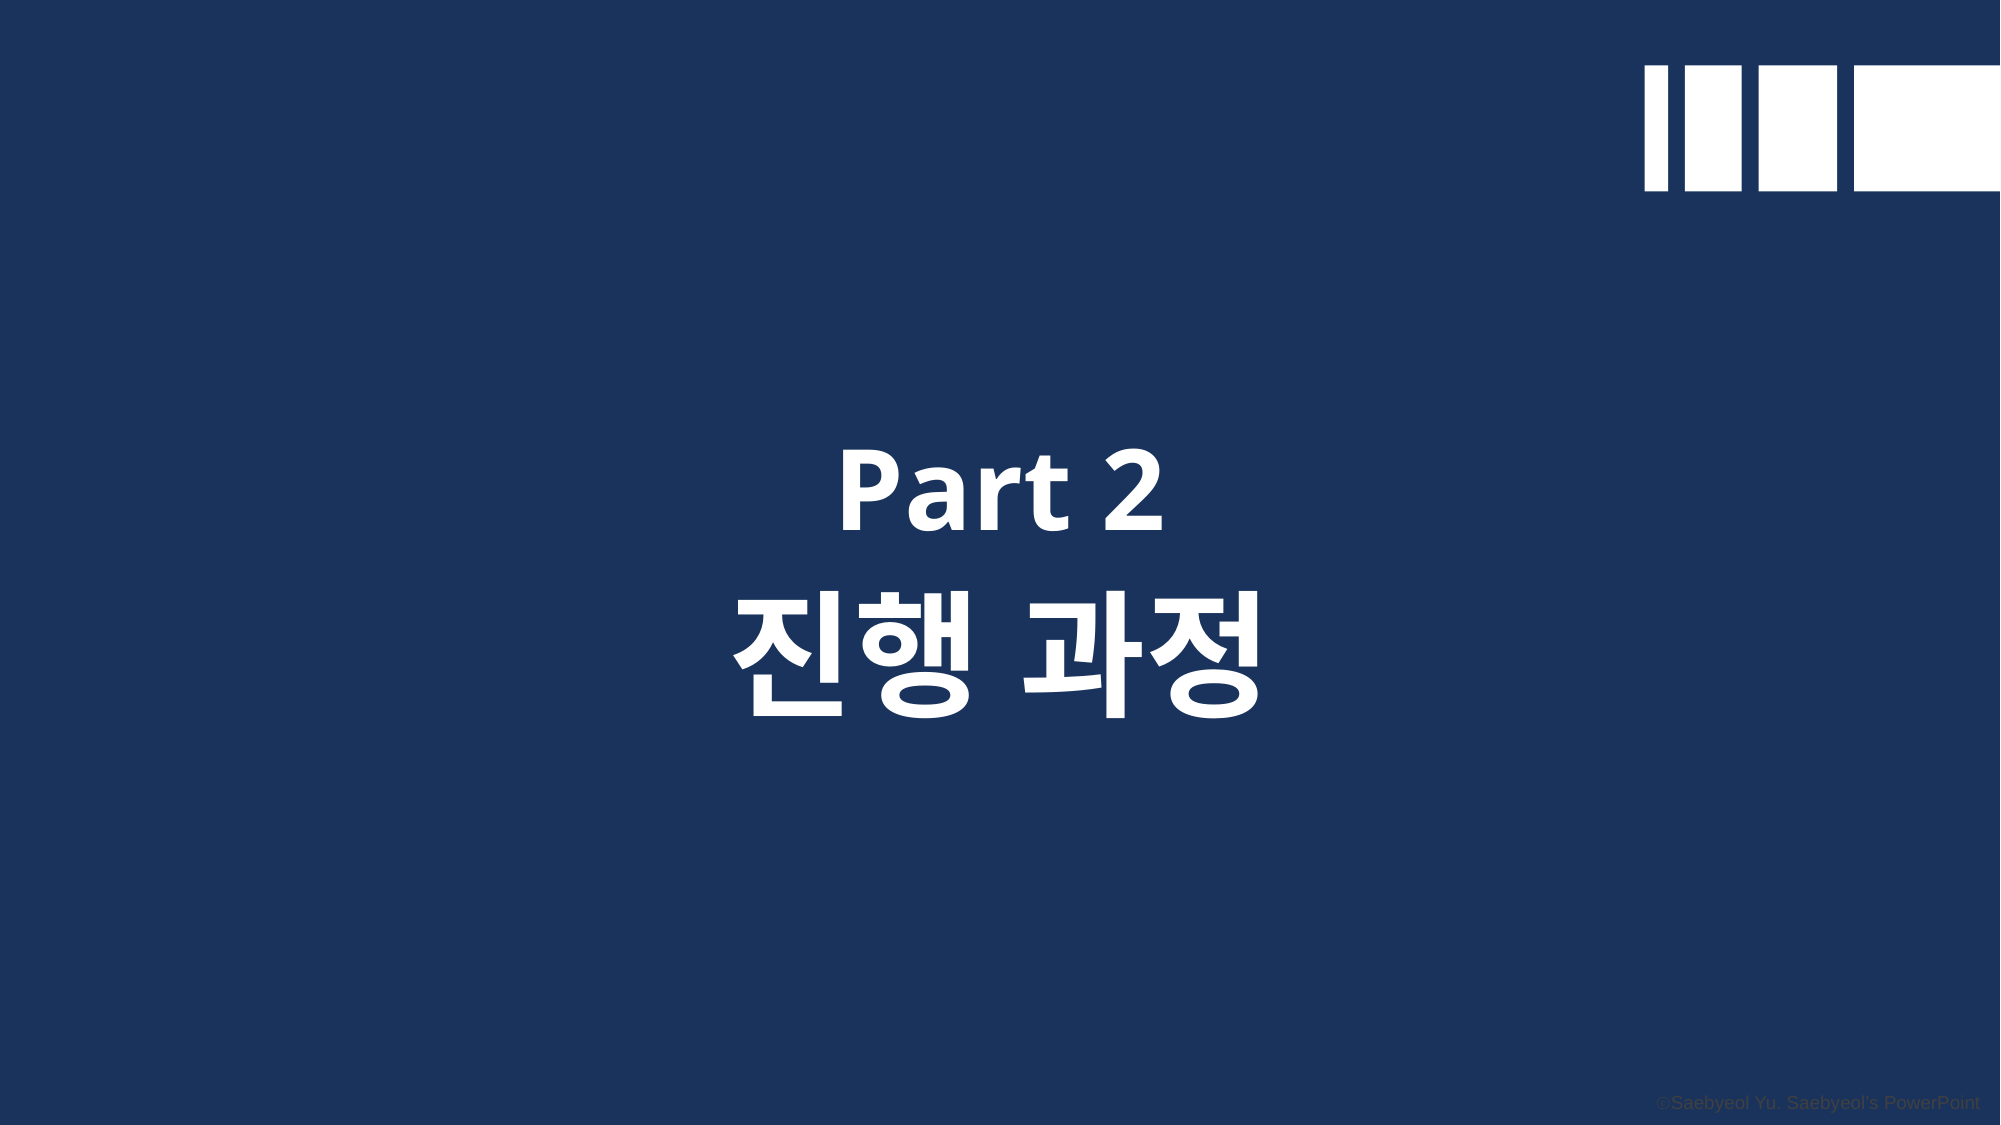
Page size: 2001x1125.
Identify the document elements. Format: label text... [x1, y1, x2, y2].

text_box 진행 과정 [712, 561, 1287, 742]
text_box Part 2 [819, 410, 1181, 561]
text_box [1644, 65, 2000, 192]
